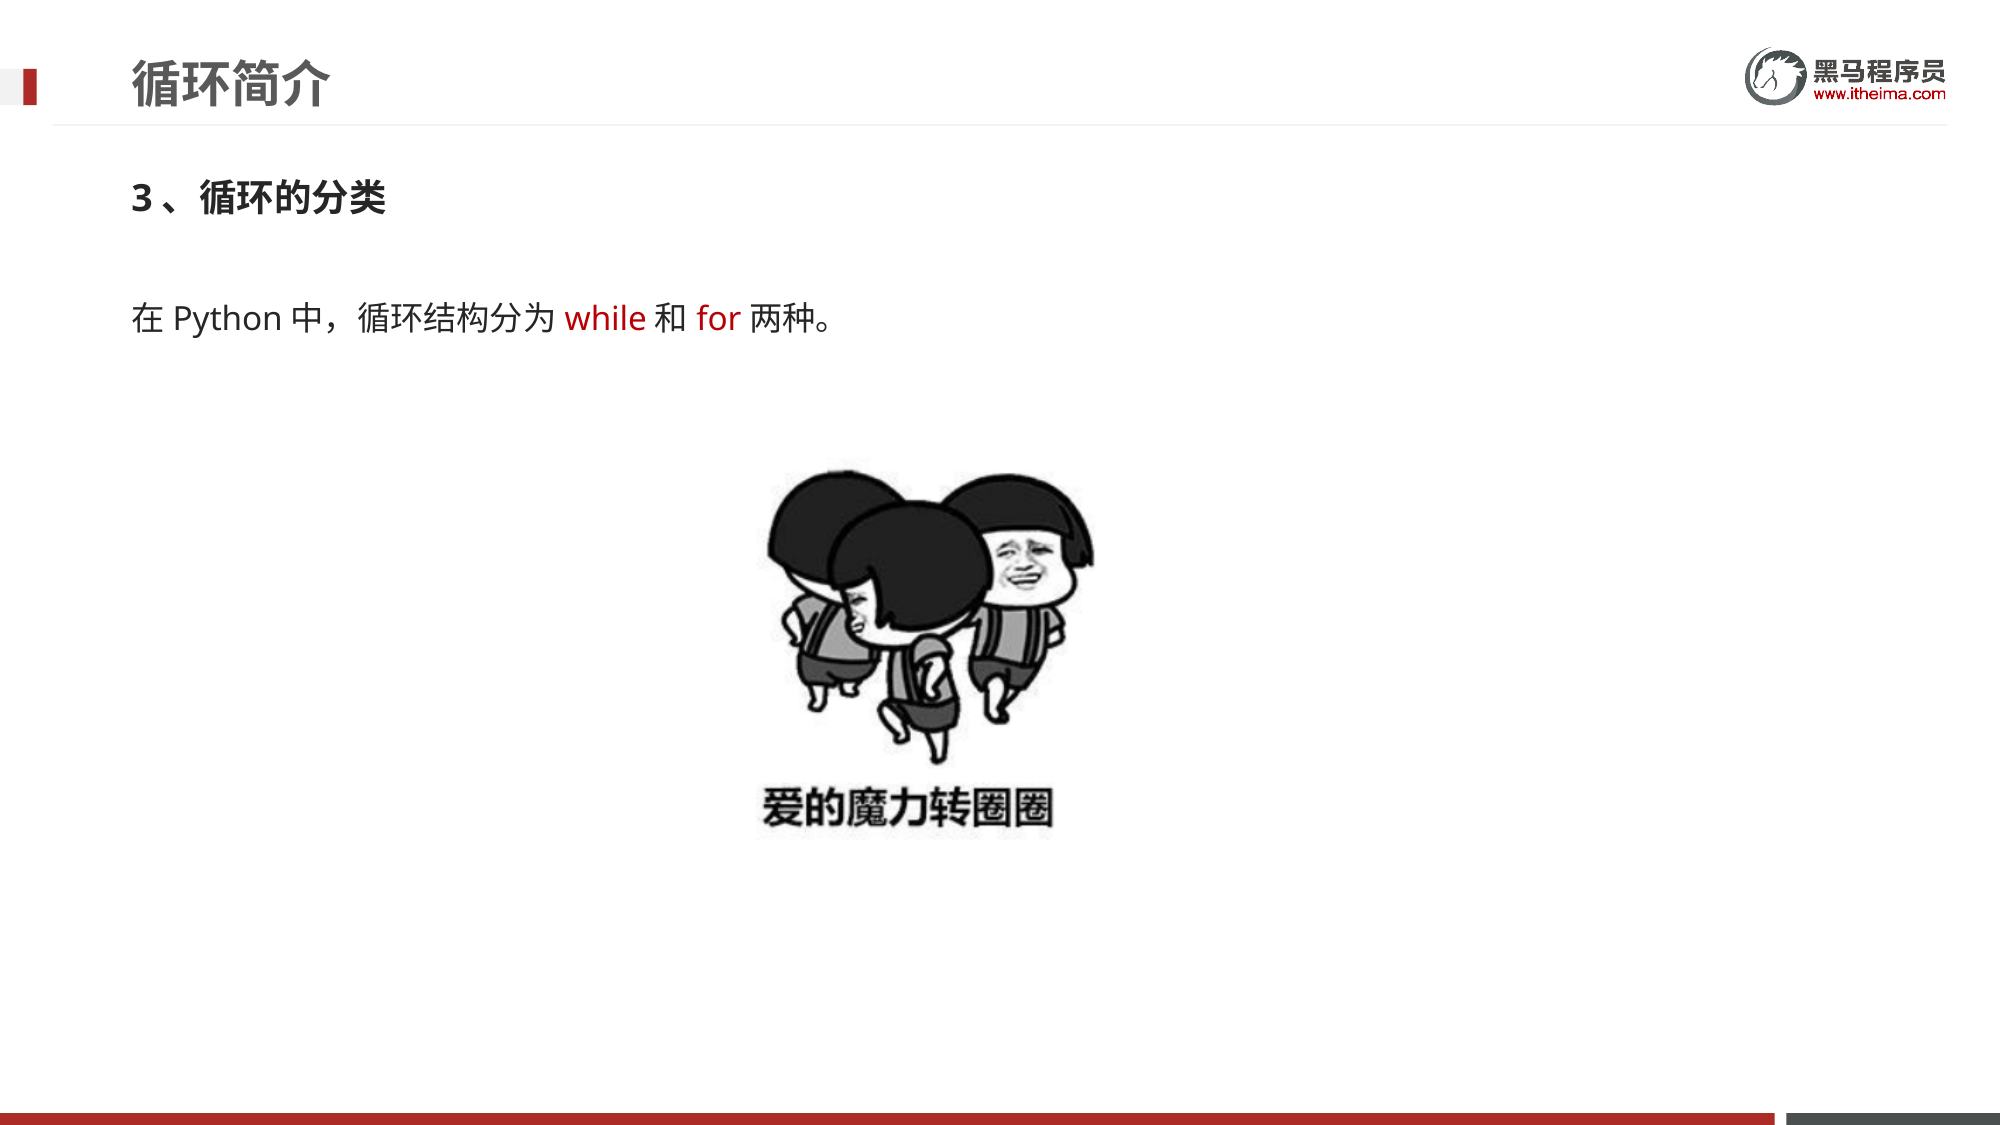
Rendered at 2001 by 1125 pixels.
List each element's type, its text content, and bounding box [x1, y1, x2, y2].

picture [1744, 46, 1946, 106]
picture [352, 421, 1515, 868]
list 在Python中，循环结构分为while和for两种。 [116, 270, 1880, 963]
list 3、循环的分类 [116, 154, 1880, 239]
title 循环简介 [116, 40, 1556, 125]
